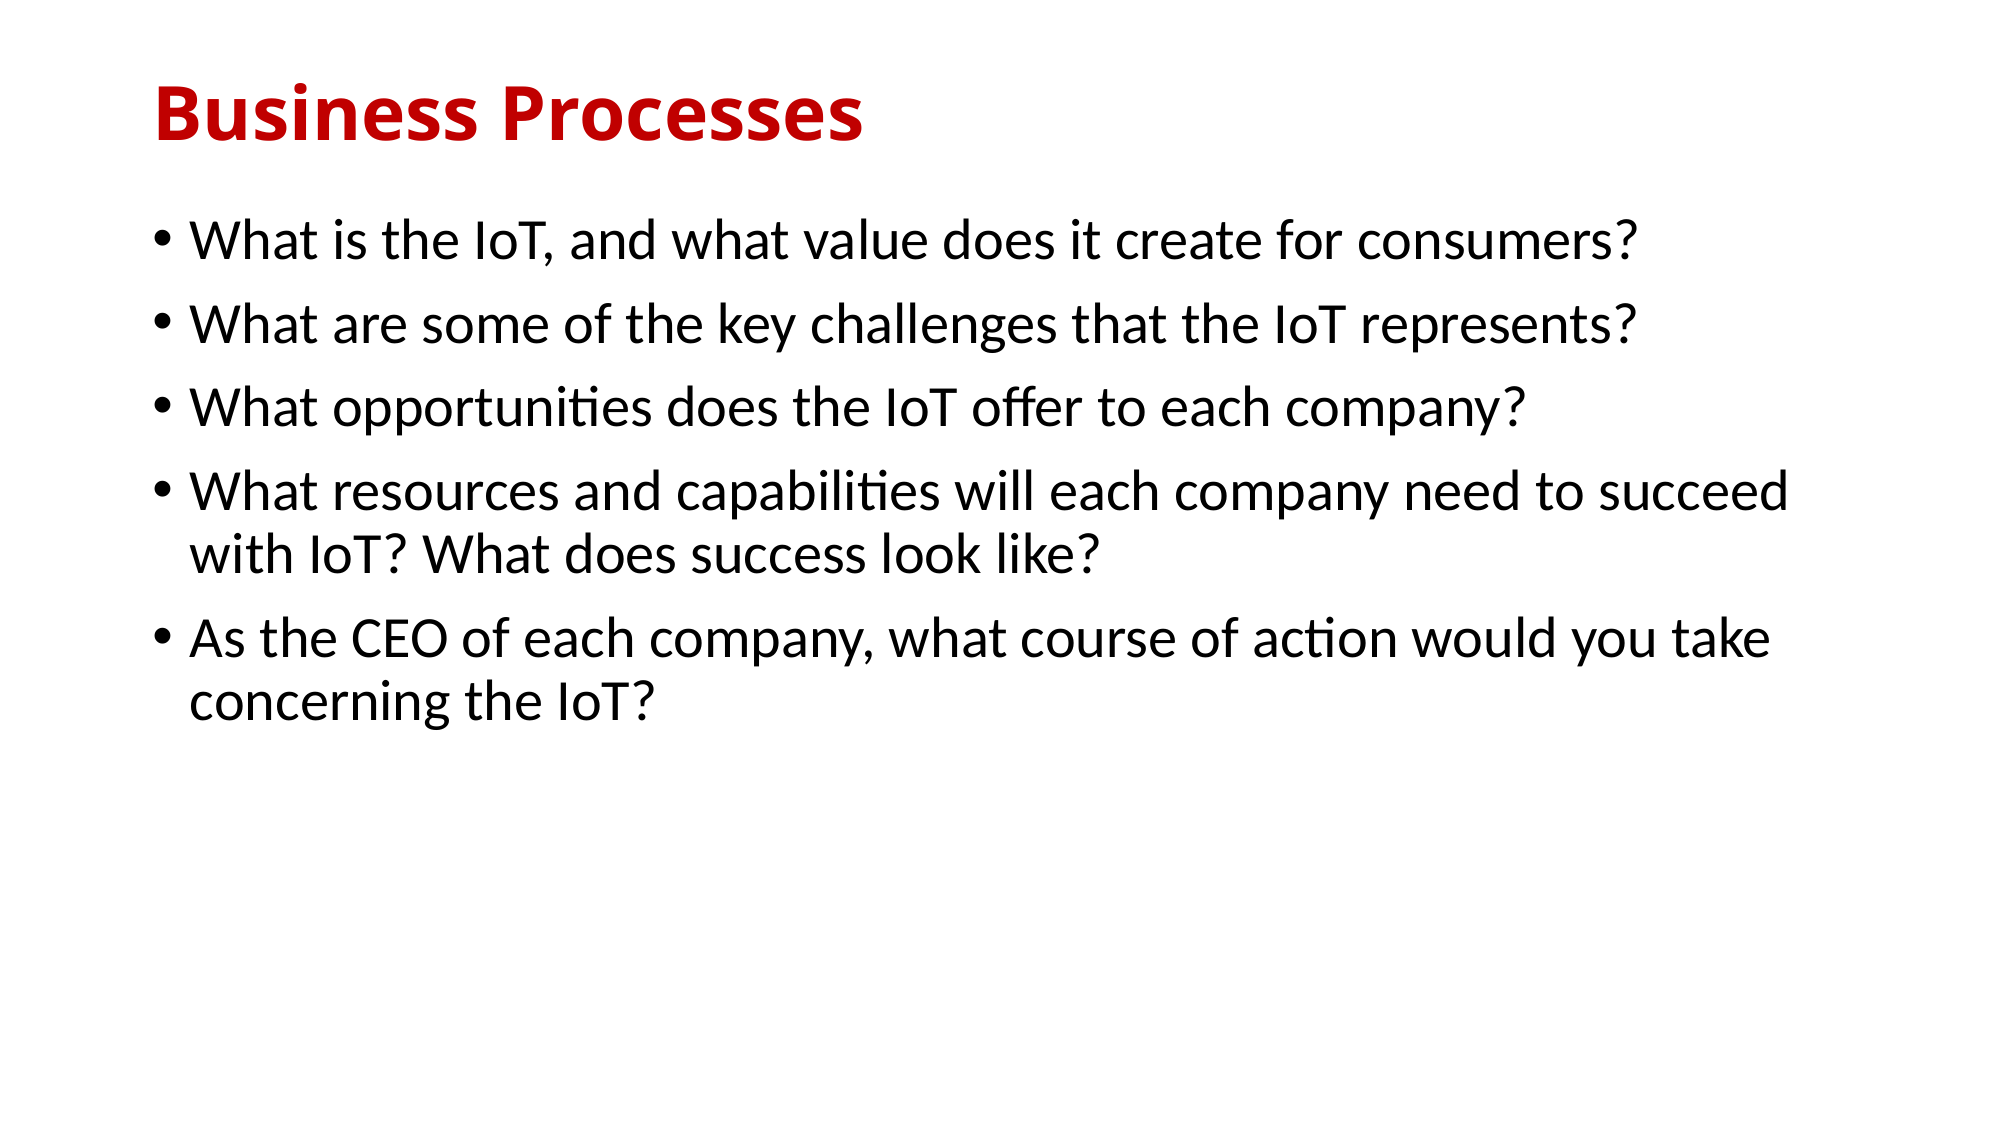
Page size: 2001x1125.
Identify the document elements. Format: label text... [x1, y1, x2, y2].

title Business Processes [137, 59, 1863, 172]
list What is the IoT, and what value does it create for consumers? What are some of the key challenges that the IoT represents? What opportunities does the IoT offer to each company? What resources and capabilities will each company need to succeed with IoT? What does success look like? As the CEO of each company, what course of action would you take concerning the IoT? [137, 201, 1863, 1014]
